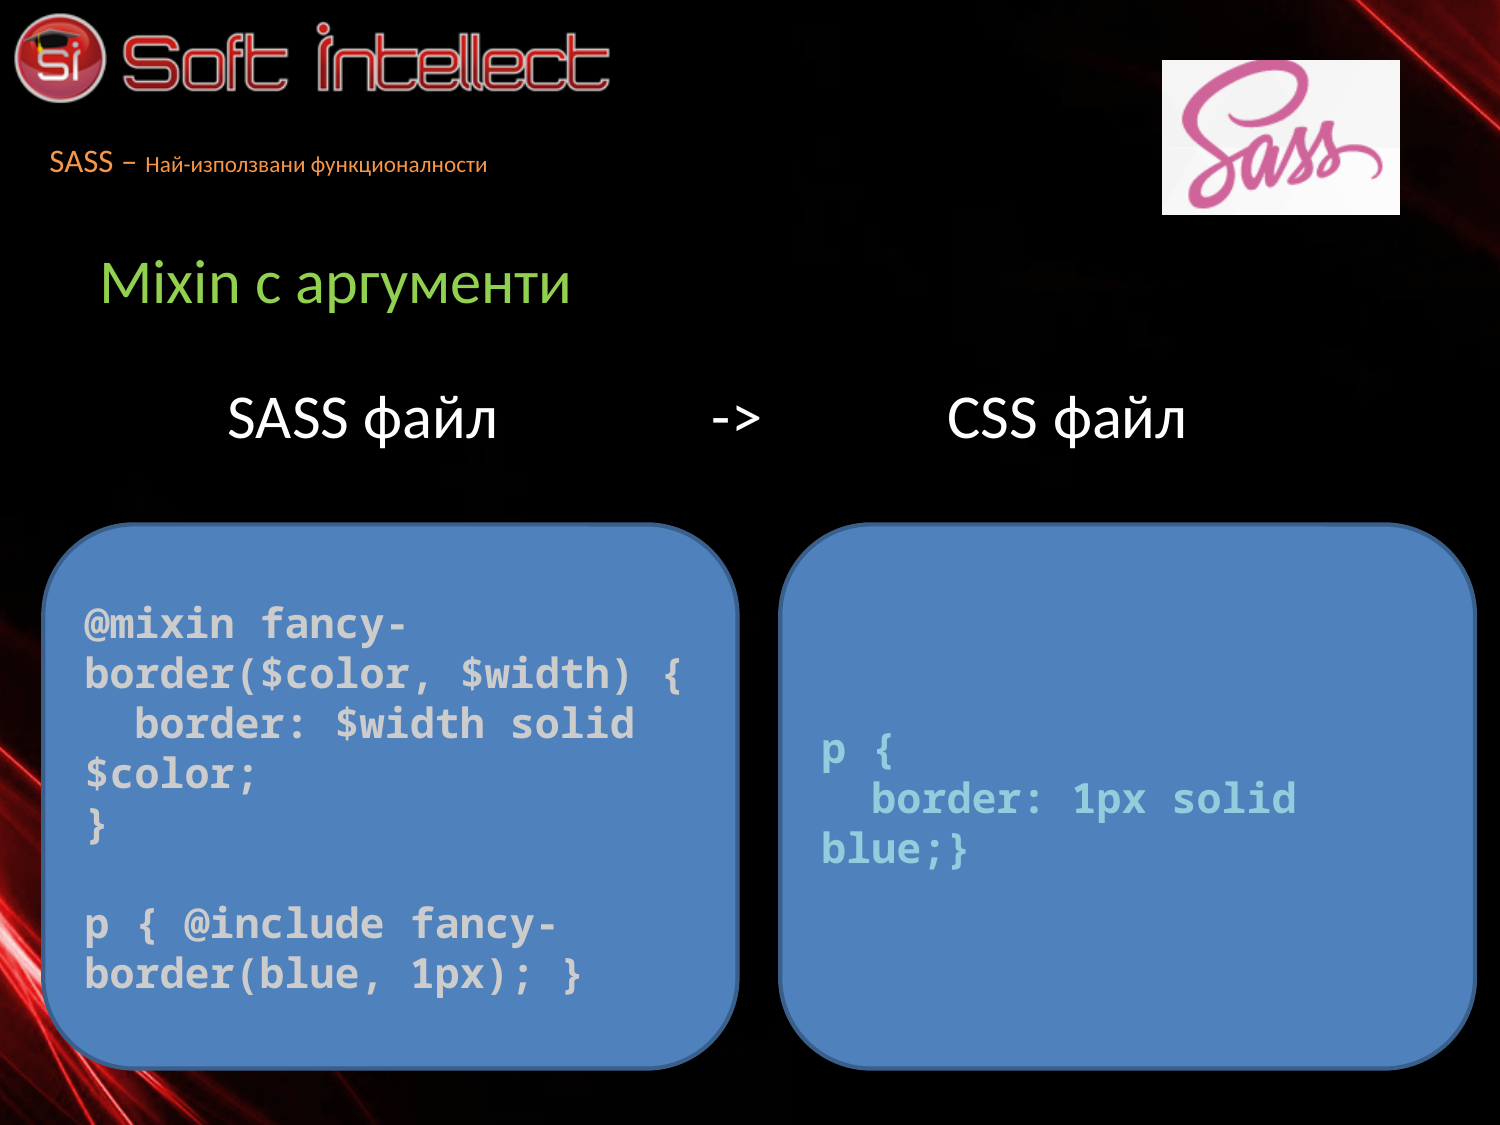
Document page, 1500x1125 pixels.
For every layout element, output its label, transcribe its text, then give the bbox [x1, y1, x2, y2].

text_box p { border: 1px solid blue;} [778, 522, 1478, 1071]
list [1162, 59, 1401, 215]
text_box Mixin с аргументи SASS файл -> CSS файл [84, 233, 1335, 458]
title SASS – Най-използвани функционалности [34, 130, 1441, 227]
picture [0, 0, 1500, 1125]
text_box @mixin fancy-border($color, $width) { border: $width solid $color; } p { @include fancy-border(blue, 1px); } [41, 522, 740, 1071]
